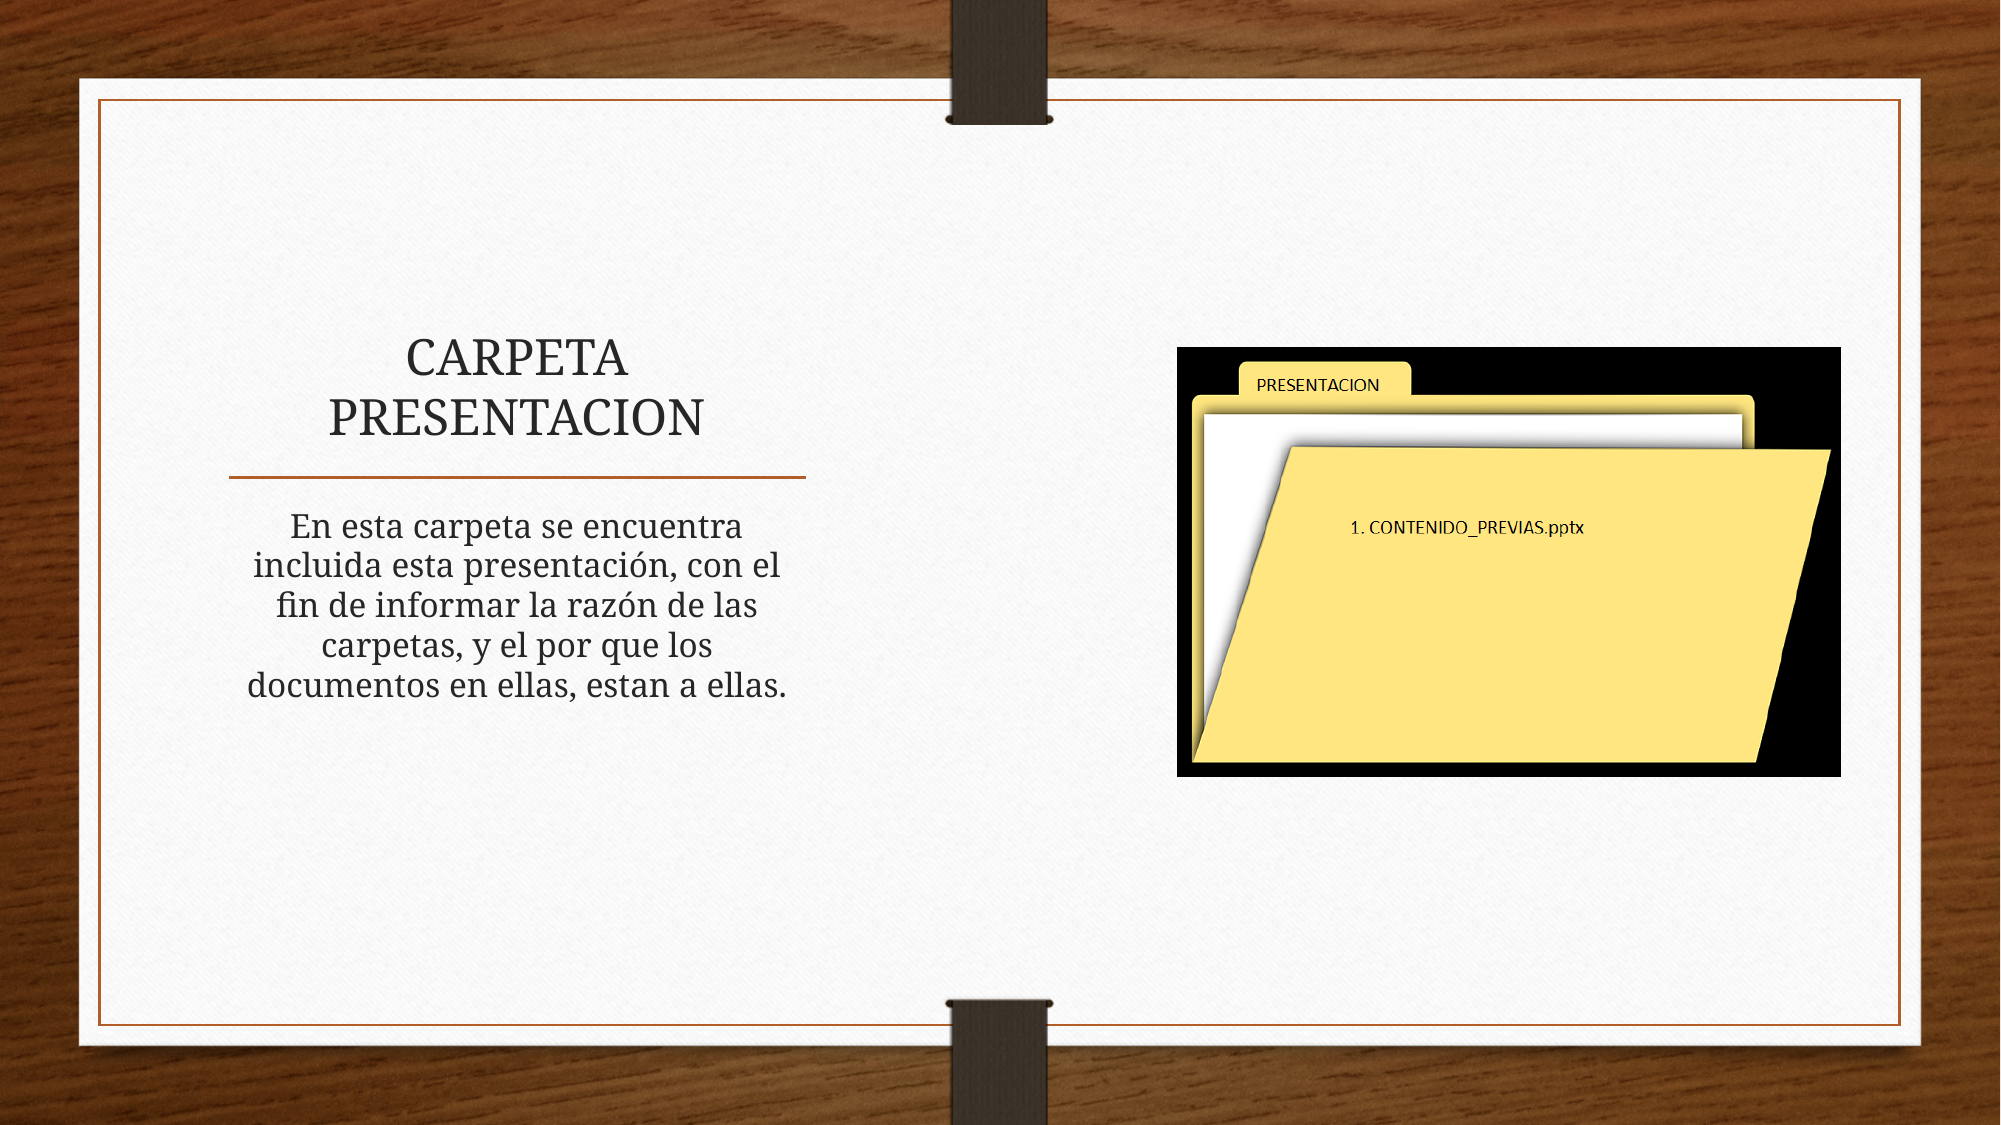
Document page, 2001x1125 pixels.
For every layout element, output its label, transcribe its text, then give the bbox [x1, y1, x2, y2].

title CARPETA PRESENTACION [212, 227, 823, 453]
list En esta carpeta se encuentra incluida esta presentación, con el fin de informar la razón de las carpetas, y el por que los documentos en ellas, estan a ellas. [212, 497, 823, 898]
picture [0, 0, 948, 1125]
picture [101, 0, 2001, 1125]
